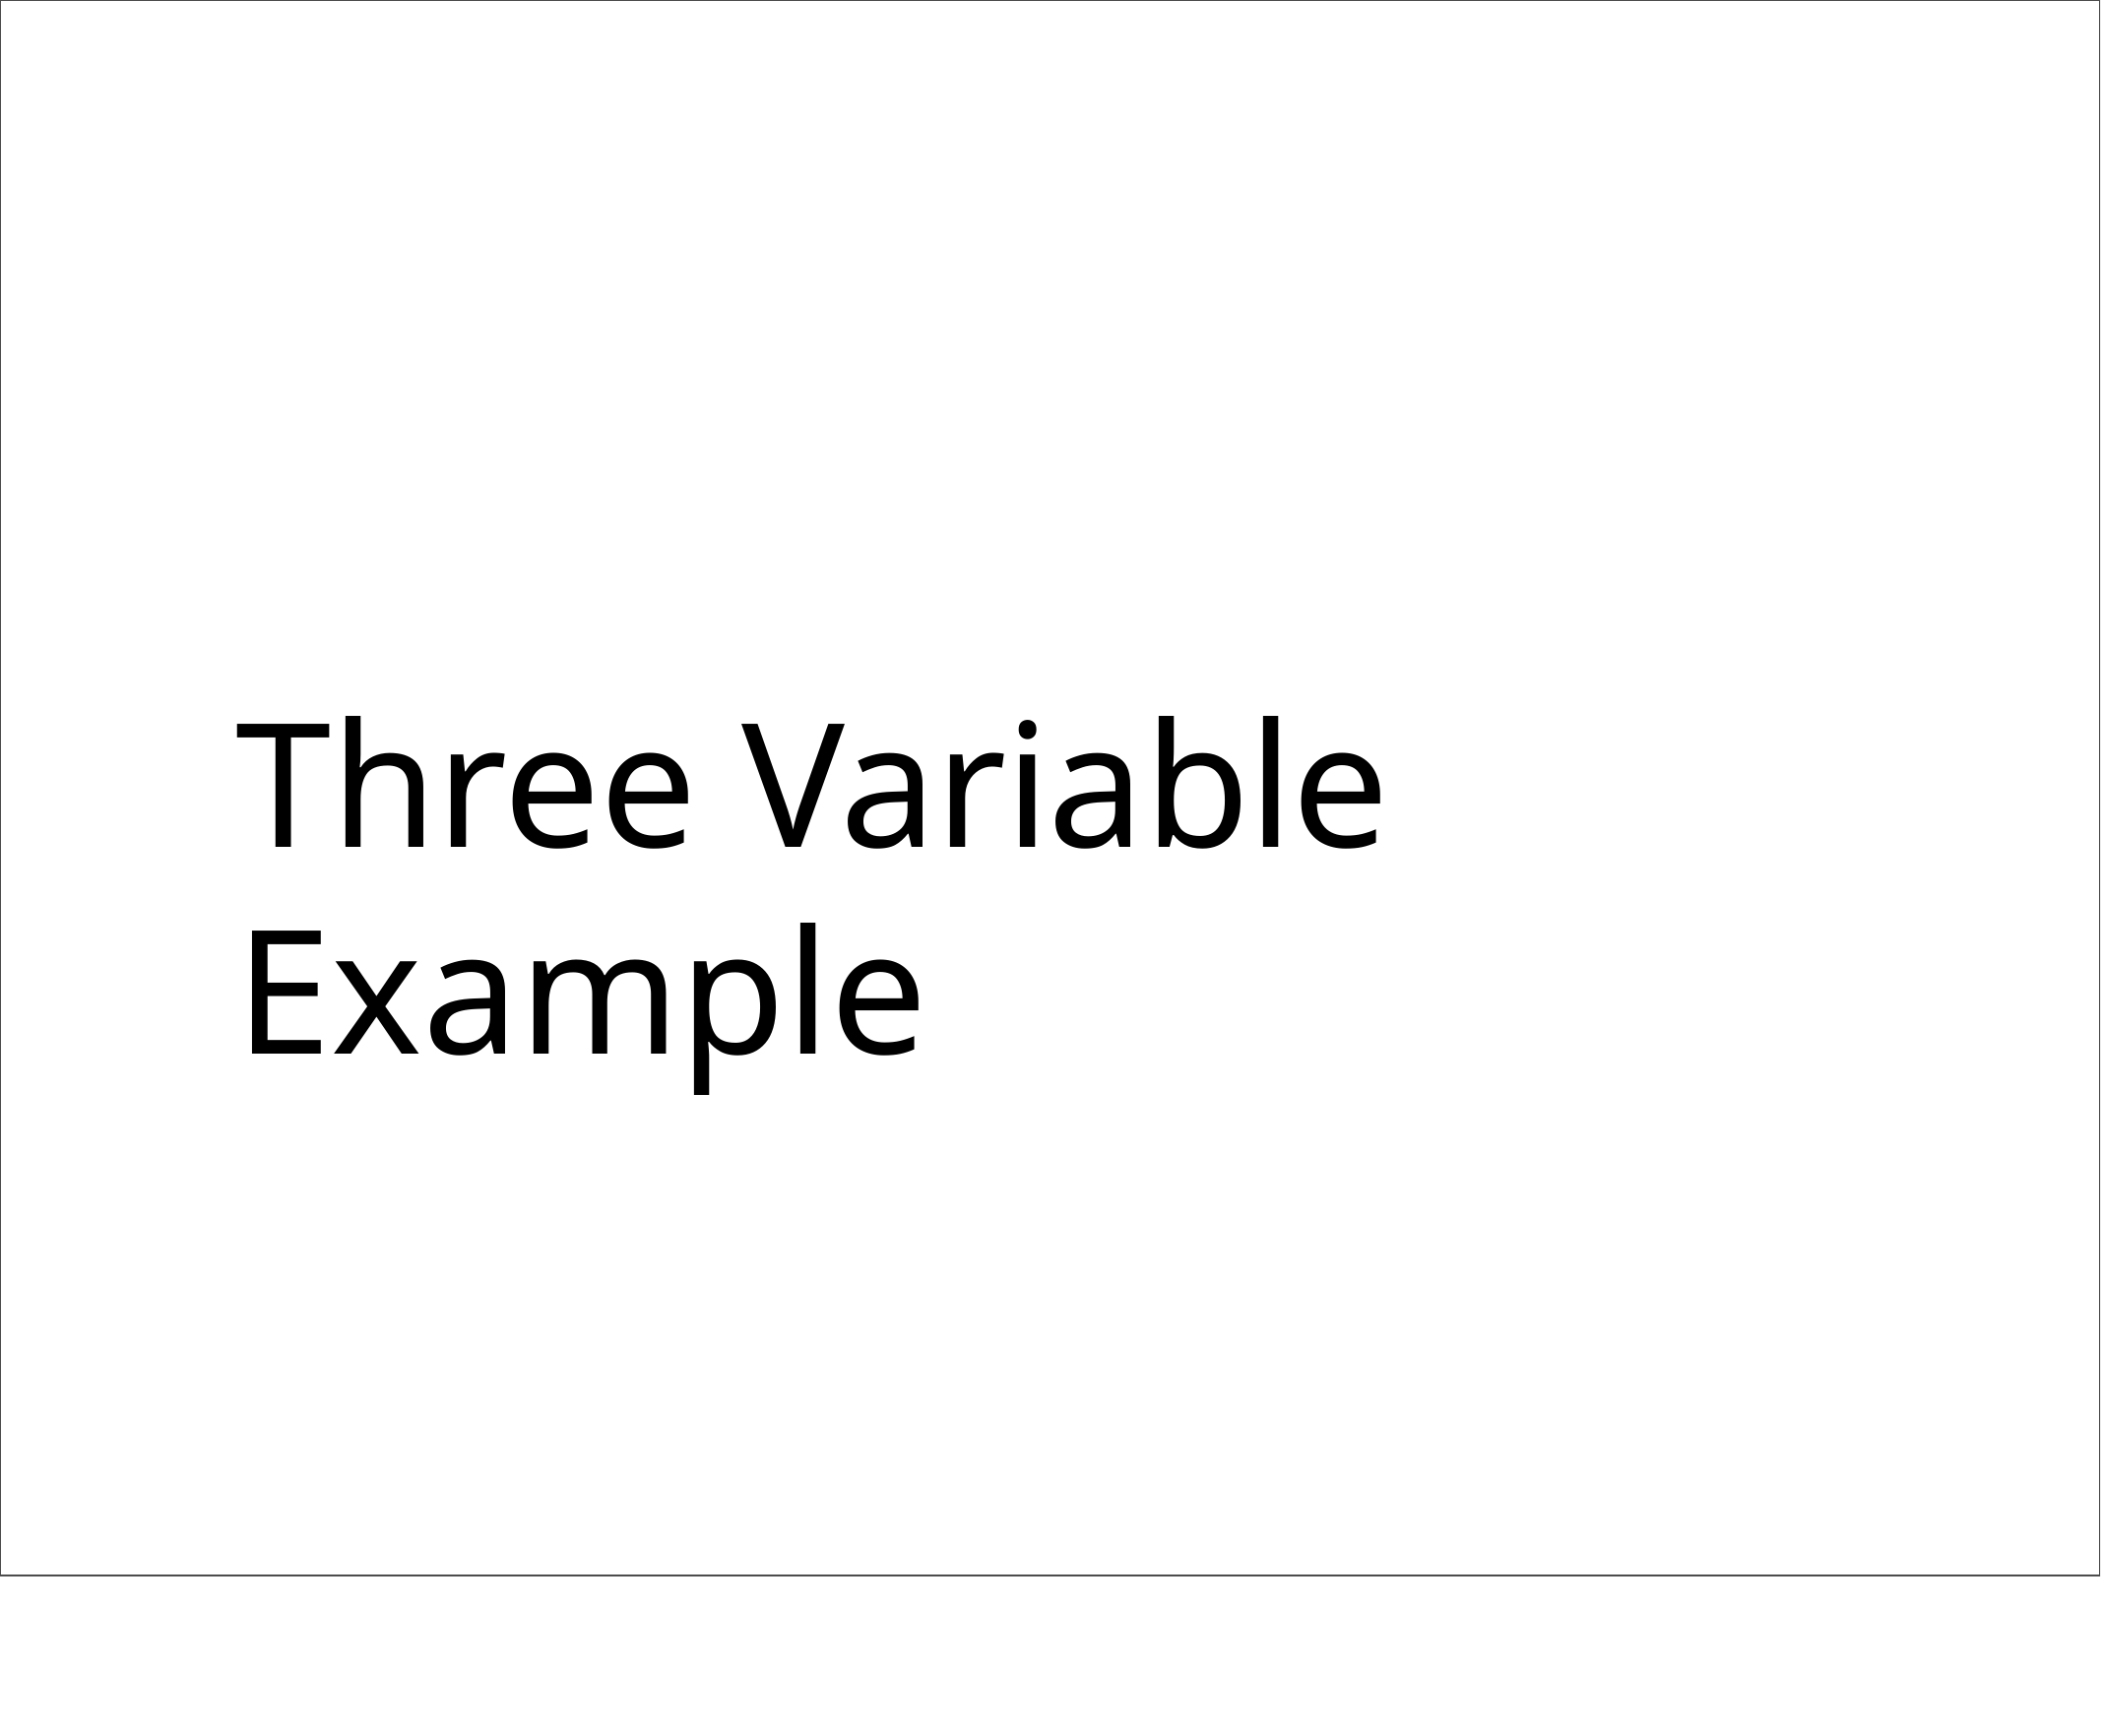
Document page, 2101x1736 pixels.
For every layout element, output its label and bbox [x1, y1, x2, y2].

text_box [0, 0, 2101, 1575]
